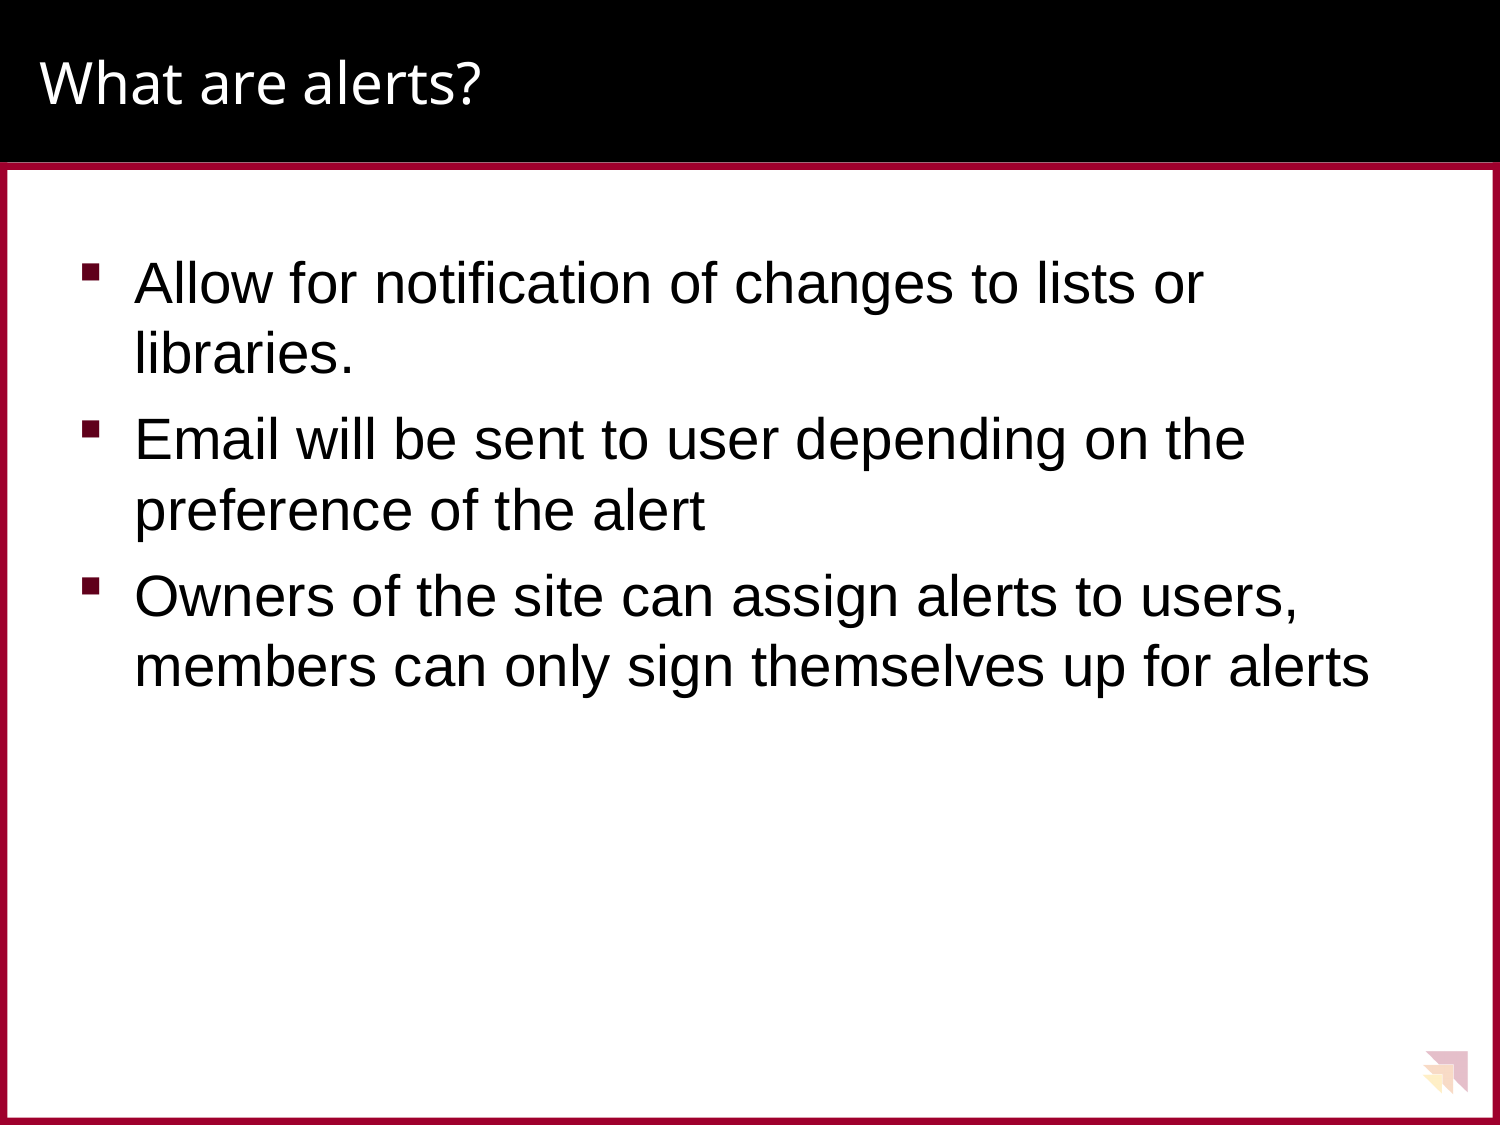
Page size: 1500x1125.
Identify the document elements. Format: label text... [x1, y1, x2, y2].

title What are alerts? [24, 12, 1438, 150]
list Allow for notification of changes to lists or libraries. Email will be sent to user depending on the preference of the alert Owners of the site can assign alerts to users, members can only sign themselves up for alerts [62, 237, 1438, 1088]
